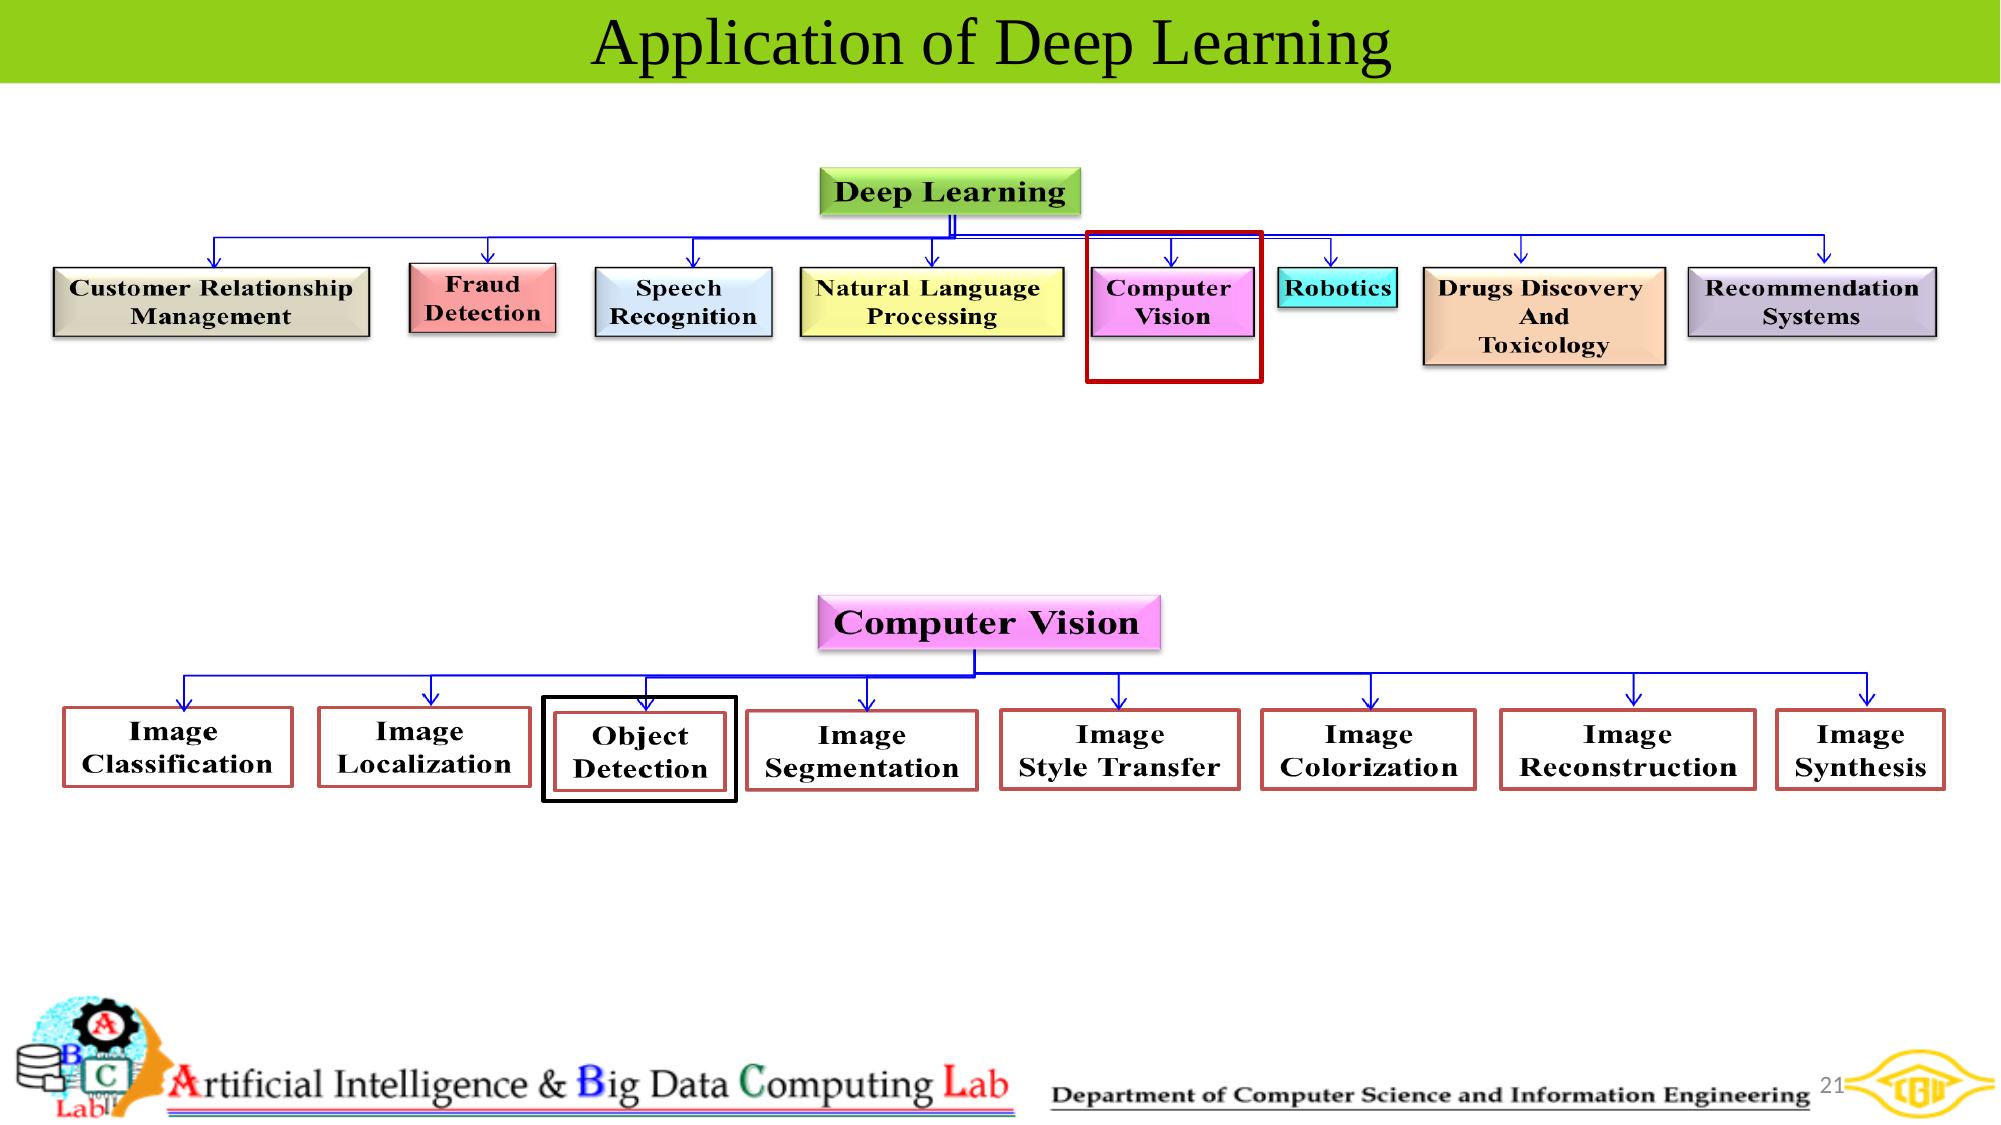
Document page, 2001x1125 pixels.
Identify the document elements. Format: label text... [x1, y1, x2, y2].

slide_number 21 [1767, 1053, 1861, 1114]
title Application of Deep Learning [92, 0, 1893, 75]
picture [0, 0, 2001, 1125]
